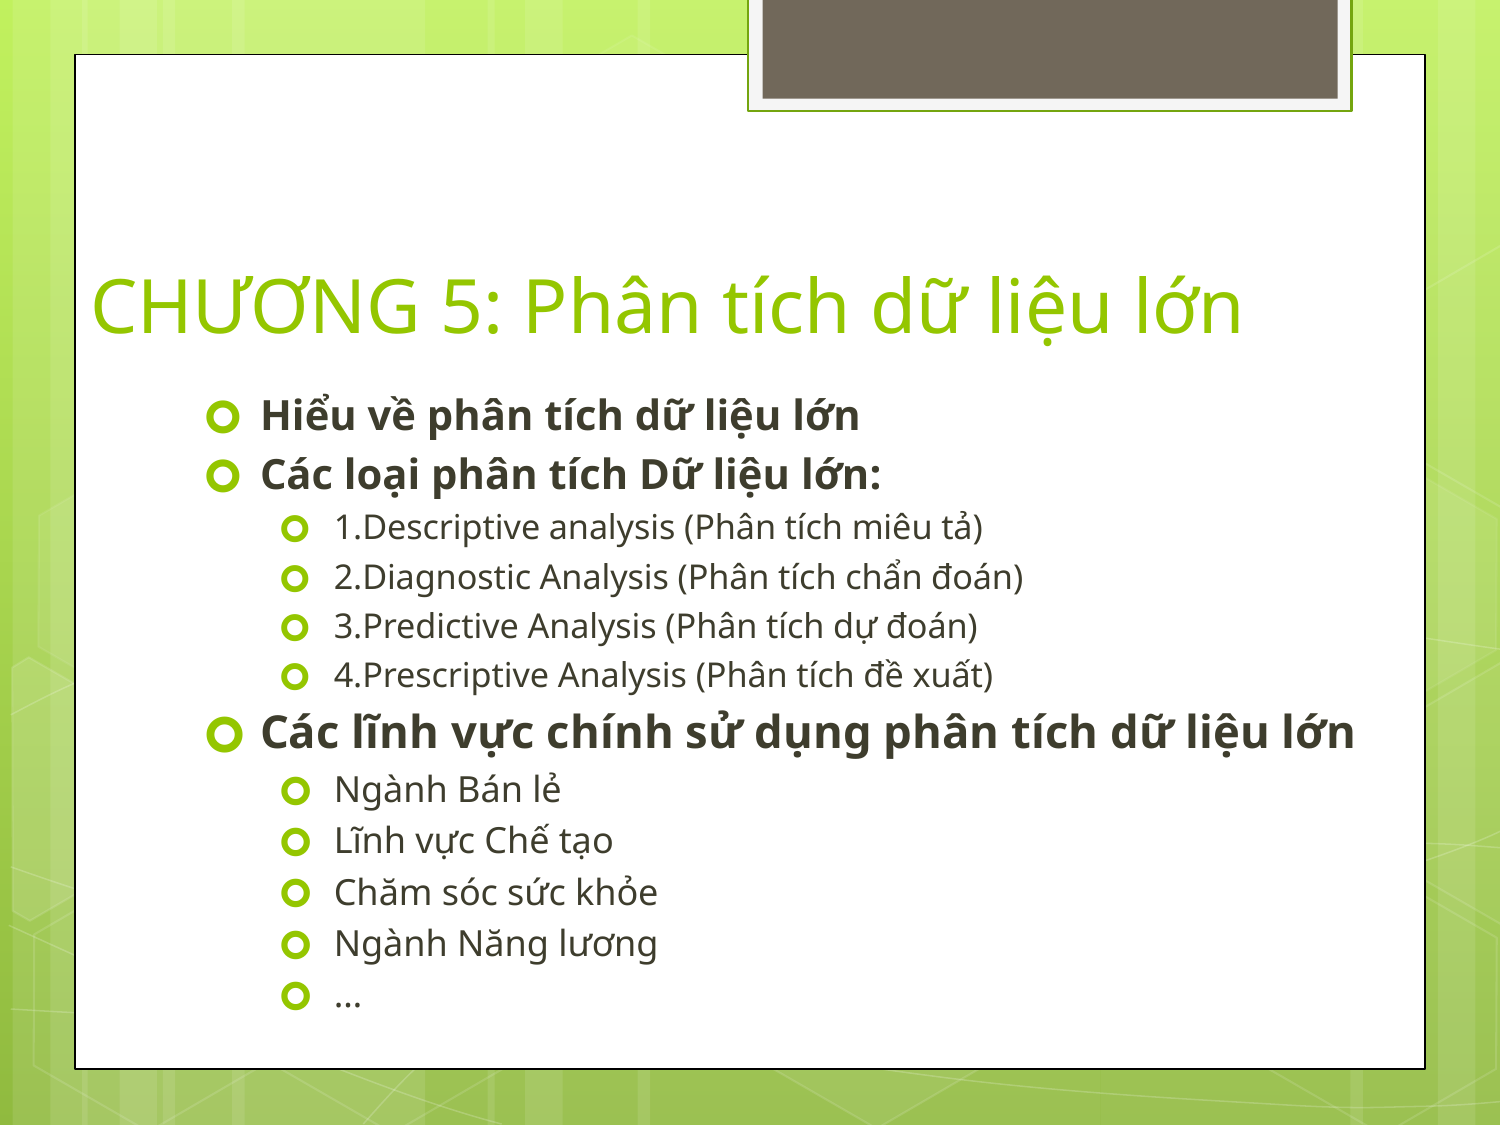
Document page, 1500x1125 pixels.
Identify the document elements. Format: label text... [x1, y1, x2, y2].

title CHƯƠNG 5: Phân tích dữ liệu lớn [75, 168, 1425, 357]
list Hiểu về phân tích dữ liệu lớn Các loại phân tích Dữ liệu lớn: 1.Descriptive analysis (Phân tích miêu tả) 2.Diagnostic Analysis (Phân tích chẩn đoán) 3.Predictive Analysis (Phân tích dự đoán) 4.Prescriptive Analysis (Phân tích đề xuất) Các lĩnh vực chính sử dụng phân tích dữ liệu lớn Ngành Bán lẻ Lĩnh vực Chế tạo Chăm sóc sức khỏe Ngành Năng lương … [171, 381, 1375, 1025]
